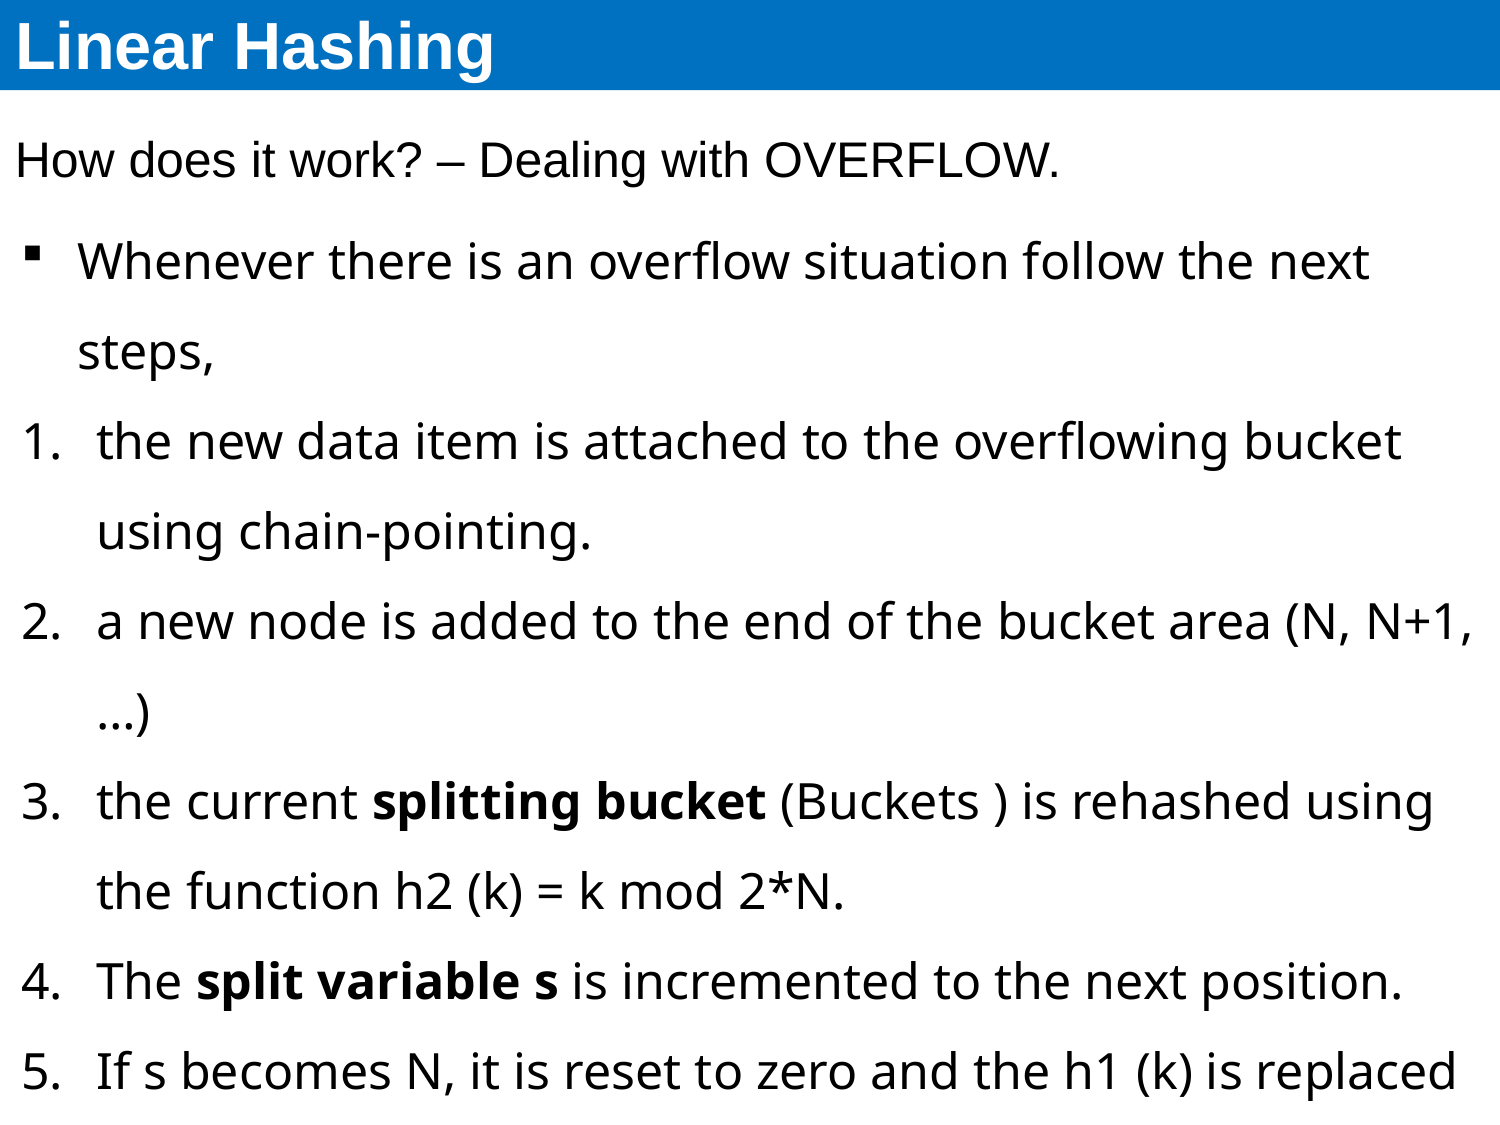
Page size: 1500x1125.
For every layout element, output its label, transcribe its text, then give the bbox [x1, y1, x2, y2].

text_box How does it work? – Dealing with OVERFLOW. [0, 90, 1500, 195]
title Linear Hashing [0, 0, 1500, 90]
text_box Whenever there is an overflow situation follow the next steps, the new data item is attached to the overflowing bucket using chain-pointing. a new node is added to the end of the bucket area (N, N+1, …) the current splitting bucket (Buckets ) is rehashed using the function h2 (k) = k mod 2*N. The split variable s is incremented to the next position. If s becomes N, it is reset to zero and the h1 (k) is replaced by h2 (k). At this point the bucket space has duplicated. [6, 192, 1494, 1125]
